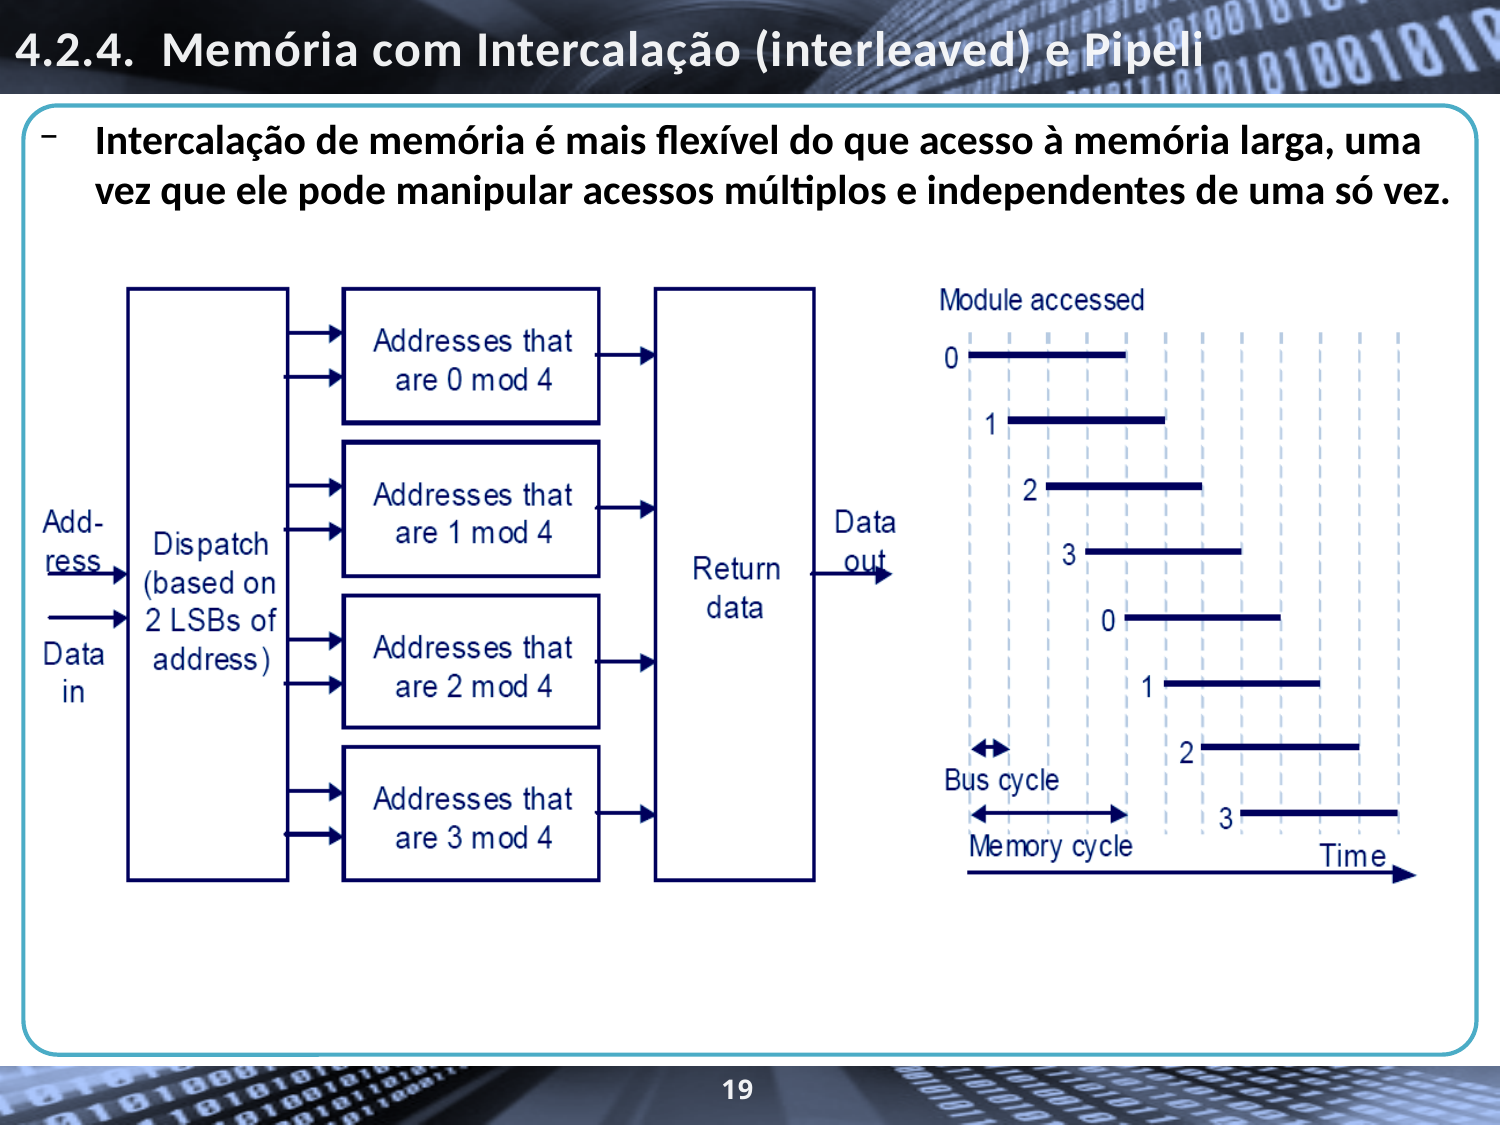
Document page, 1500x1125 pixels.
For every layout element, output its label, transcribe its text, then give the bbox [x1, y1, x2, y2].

title 4.2.4. Memória com Intercalação (interleaved) e Pipeline [0, 0, 1336, 94]
list Intercalação de memória é mais flexível do que acesso à memória larga, uma vez que ele pode manipular acessos múltiplos e independentes de uma só vez. [23, 105, 1477, 211]
picture [34, 269, 1430, 903]
